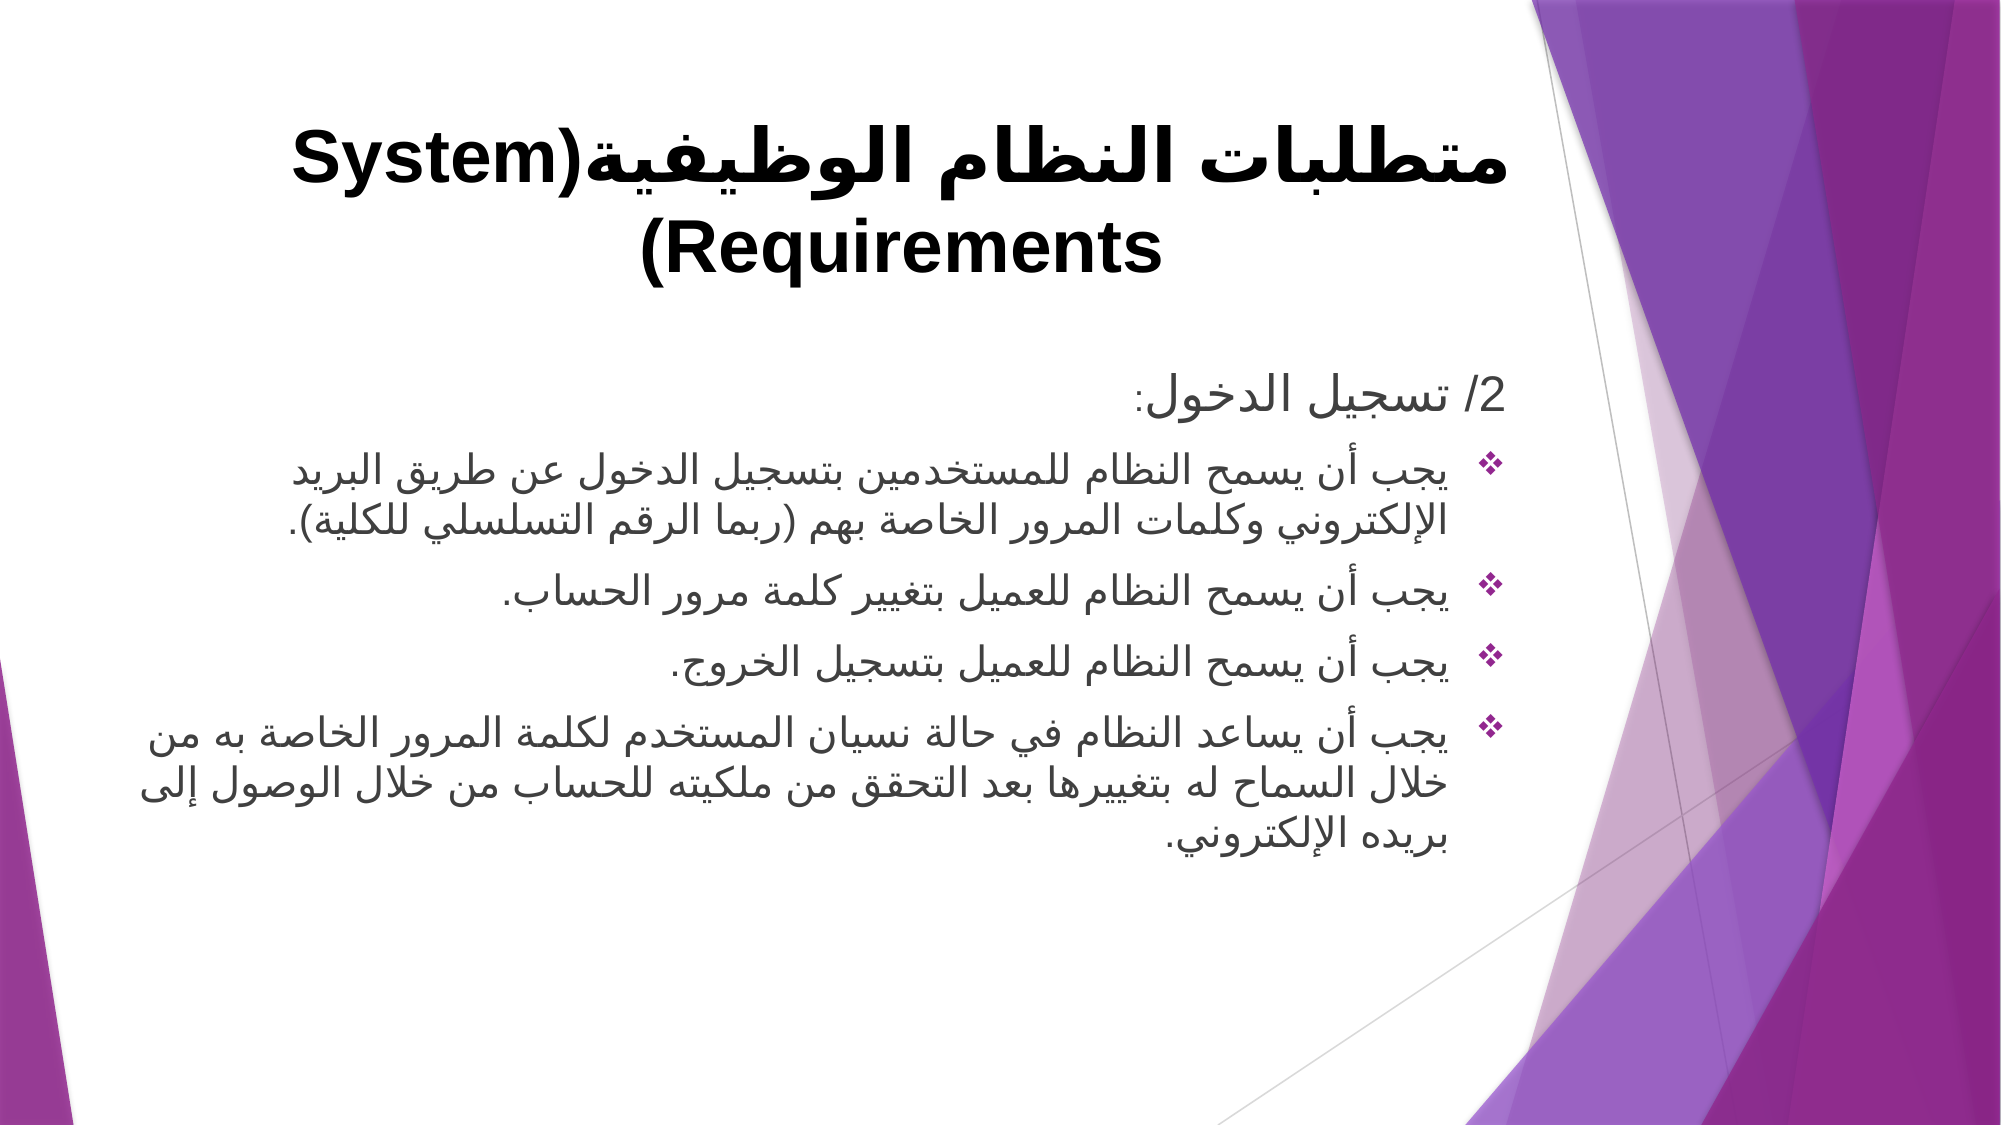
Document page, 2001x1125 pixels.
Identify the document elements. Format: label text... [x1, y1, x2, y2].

title متطلبات النظام الوظيفية(System Requirements) [111, 99, 1694, 317]
list 2/ تسجيل الدخول: يجب أن يسمح النظام للمستخدمين بتسجيل الدخول عن طريق البريد الإلكتروني وكلمات المرور الخاصة بهم (ربما الرقم التسلسلي للكلية). يجب أن يسمح النظام للعميل بتغيير كلمة مرور الحساب. يجب أن يسمح النظام للعميل بتسجيل الخروج. يجب أن يساعد النظام في حالة نسيان المستخدم لكلمة المرور الخاصة به من خلال السماح له بتغييرها بعد التحقق من ملكيته للحساب من خلال الوصول إلى بريده الإلكتروني. [111, 354, 1522, 992]
